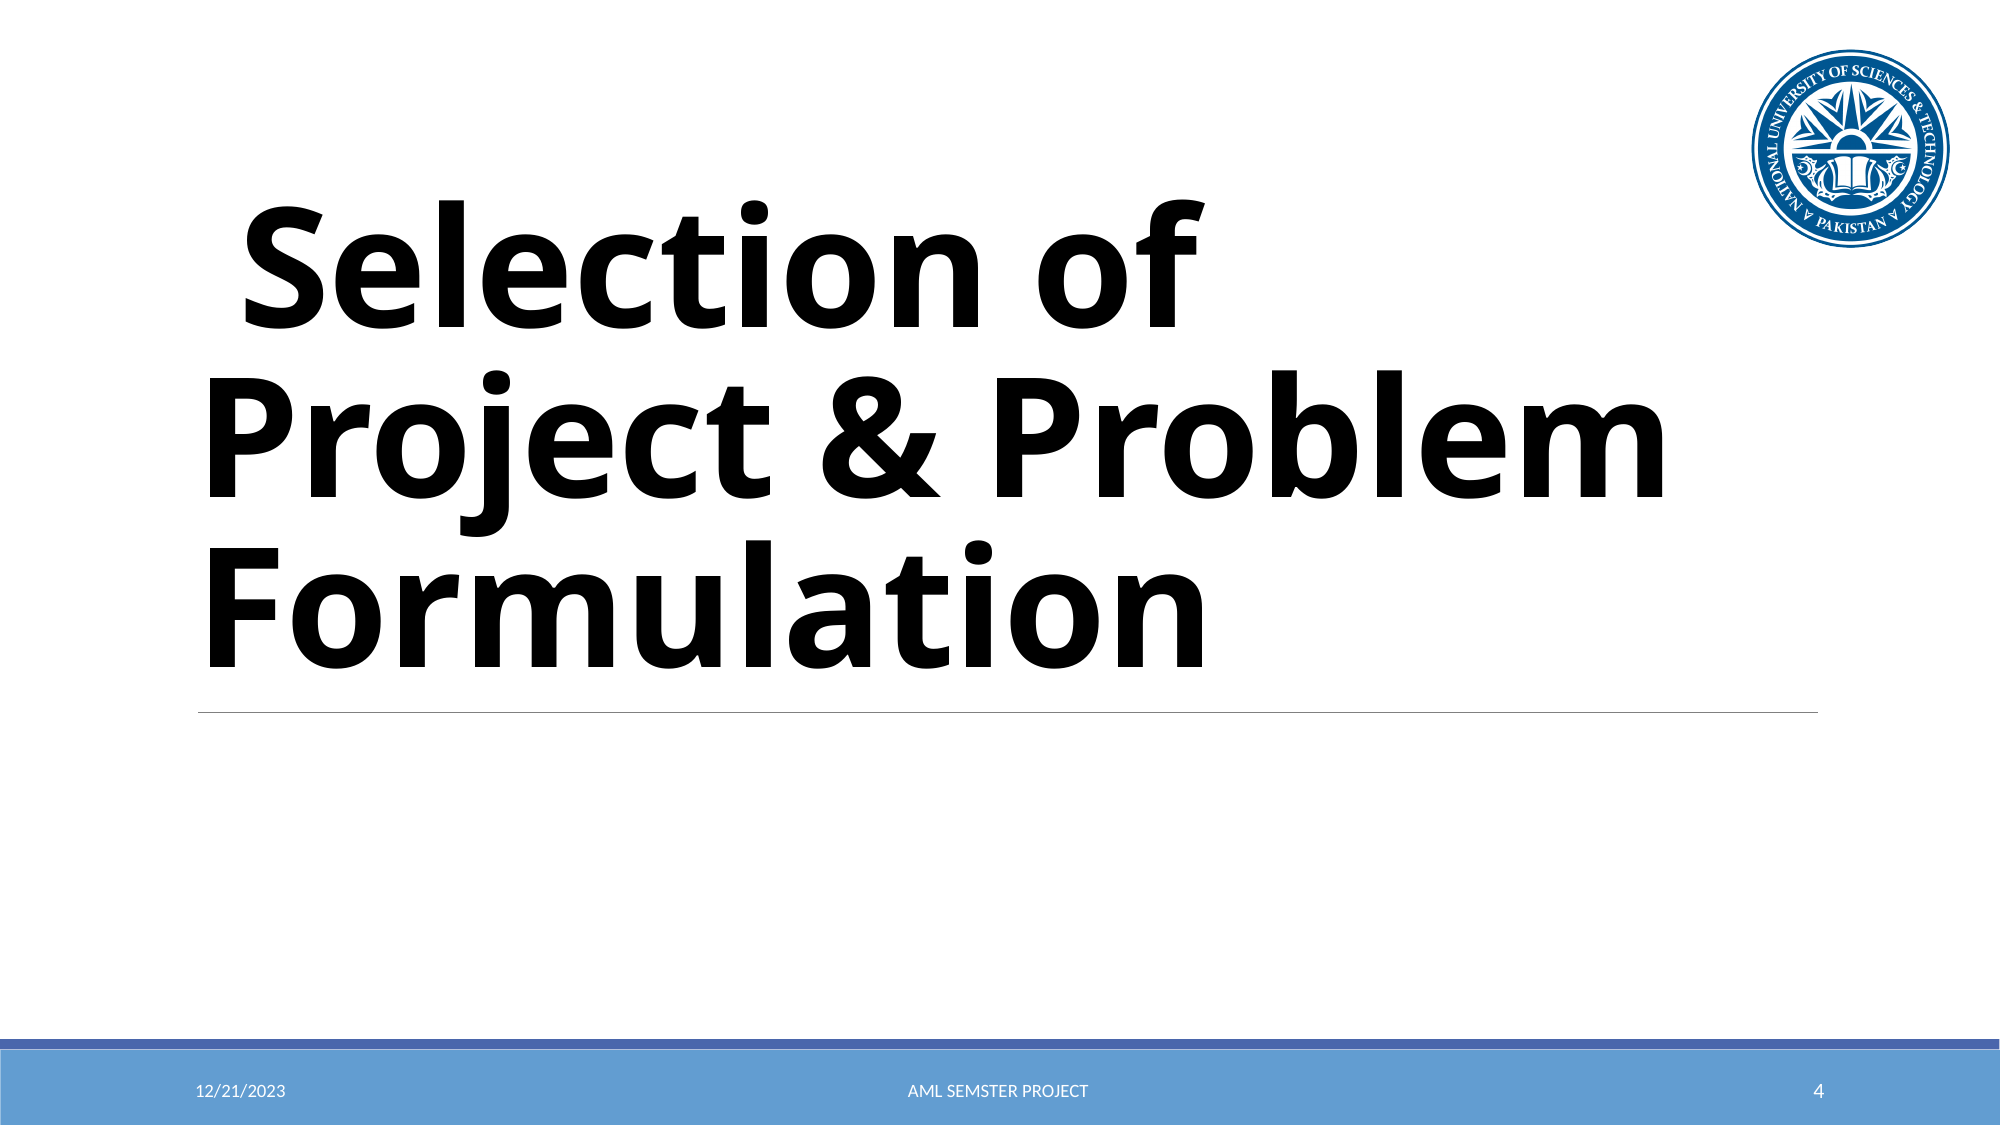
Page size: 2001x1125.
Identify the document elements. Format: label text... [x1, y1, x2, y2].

title Selection of Project & Problem Formulation [180, 124, 1830, 710]
picture [1731, 28, 1971, 268]
slide_number 4 [1624, 1059, 1840, 1120]
footer AML semster project [604, 1059, 1396, 1120]
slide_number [180, 1059, 586, 1120]
